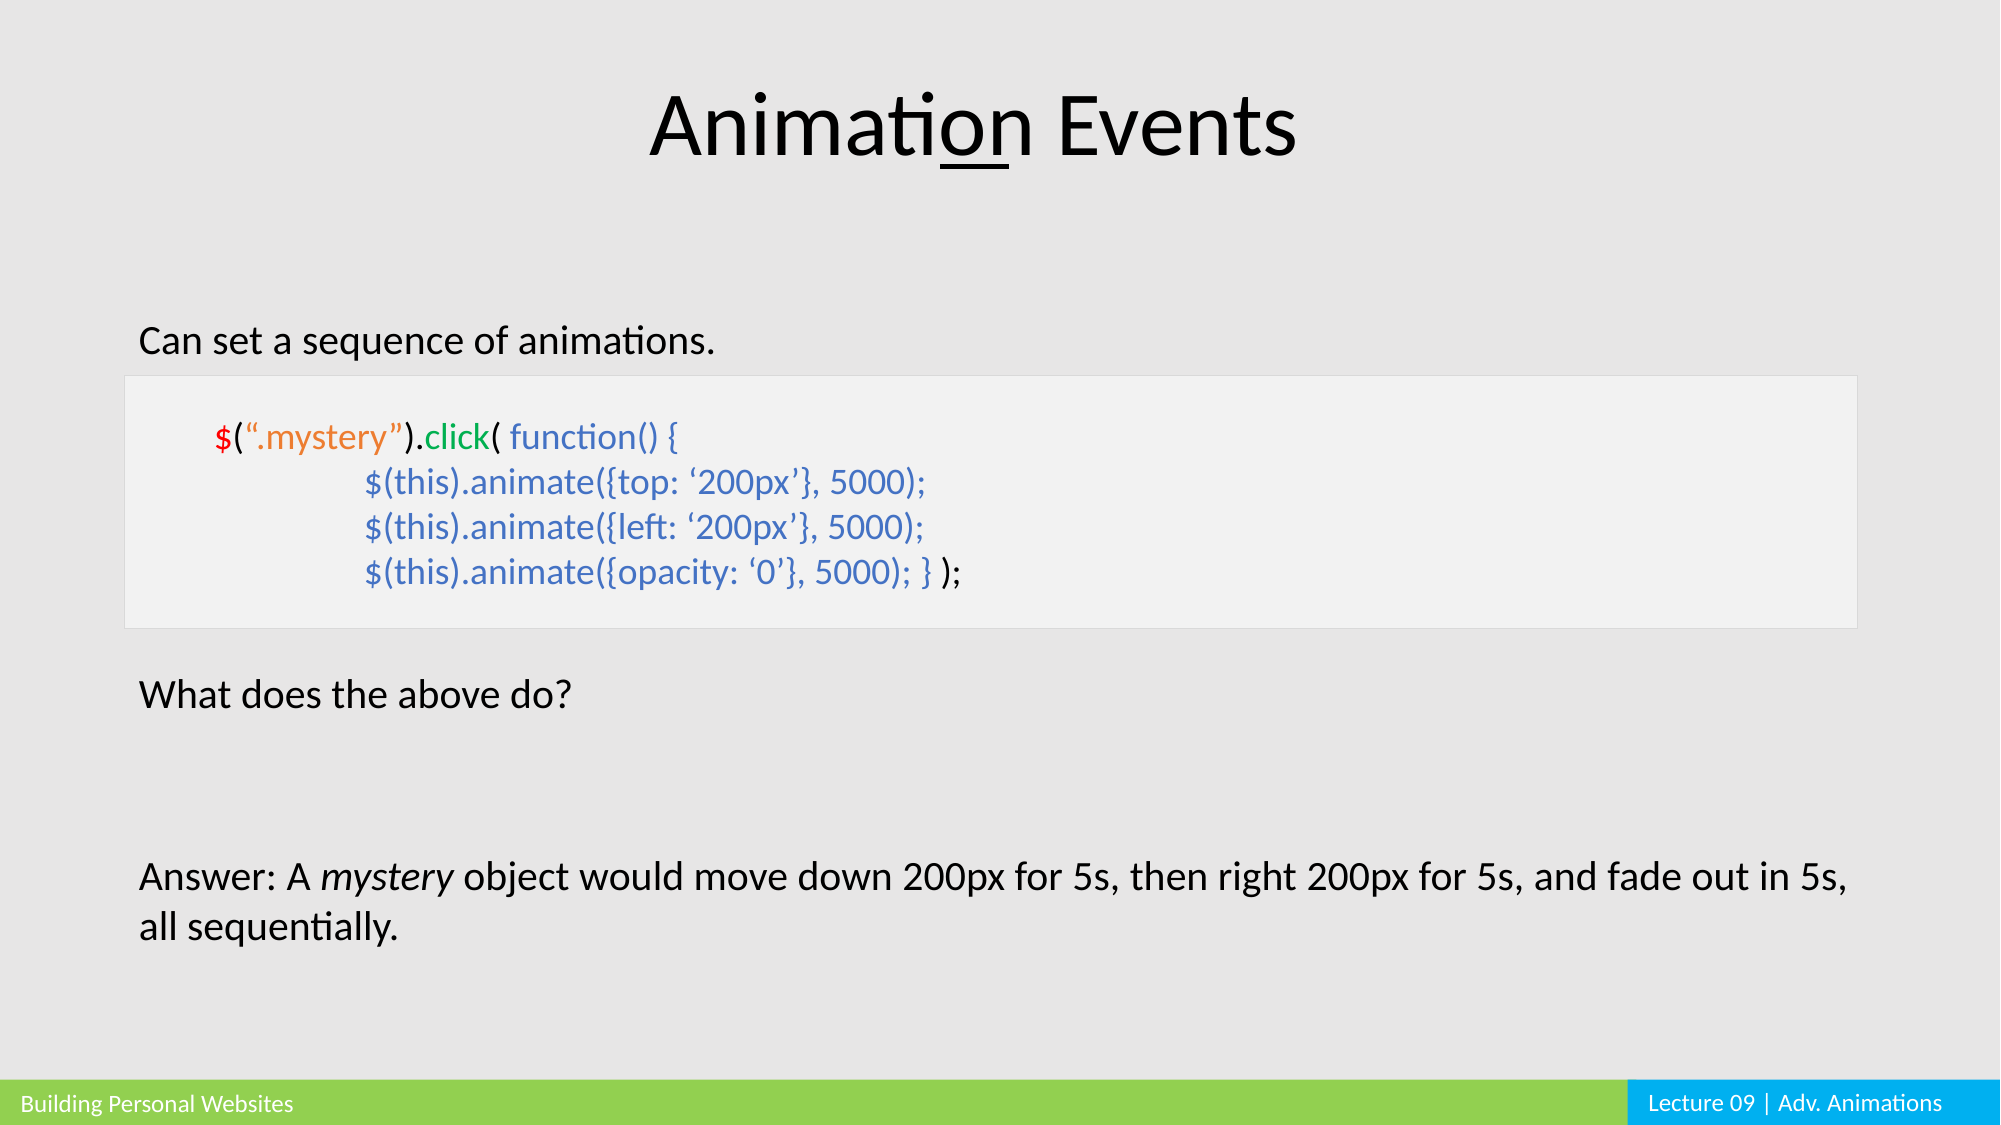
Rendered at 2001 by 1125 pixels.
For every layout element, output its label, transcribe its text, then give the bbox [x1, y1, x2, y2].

text_box [1627, 1079, 2000, 1125]
text_box Answer: A mystery object would move down 200px for 5s, then right 200px for 5s, and fade out in 5s, all sequentially. [123, 791, 1873, 956]
text_box Animation Events [503, 1, 1446, 182]
text_box $(“.mystery”).click( function() { $(this).animate({top: ‘200px’}, 5000); $(this).animate({left: ‘200px’}, 5000); $(this).animate({opacity: ‘0’}, 5000); } ); [123, 375, 1859, 629]
text_box Lecture 09 | Adv. Animations [1633, 1079, 2000, 1124]
text_box What does the above do? [123, 659, 1177, 725]
text_box Can set a sequence of animations. [123, 305, 1177, 371]
text_box Building Personal Websites [5, 1079, 446, 1125]
text_box [446, 1079, 1627, 1125]
text_box [0, 1079, 5, 1125]
